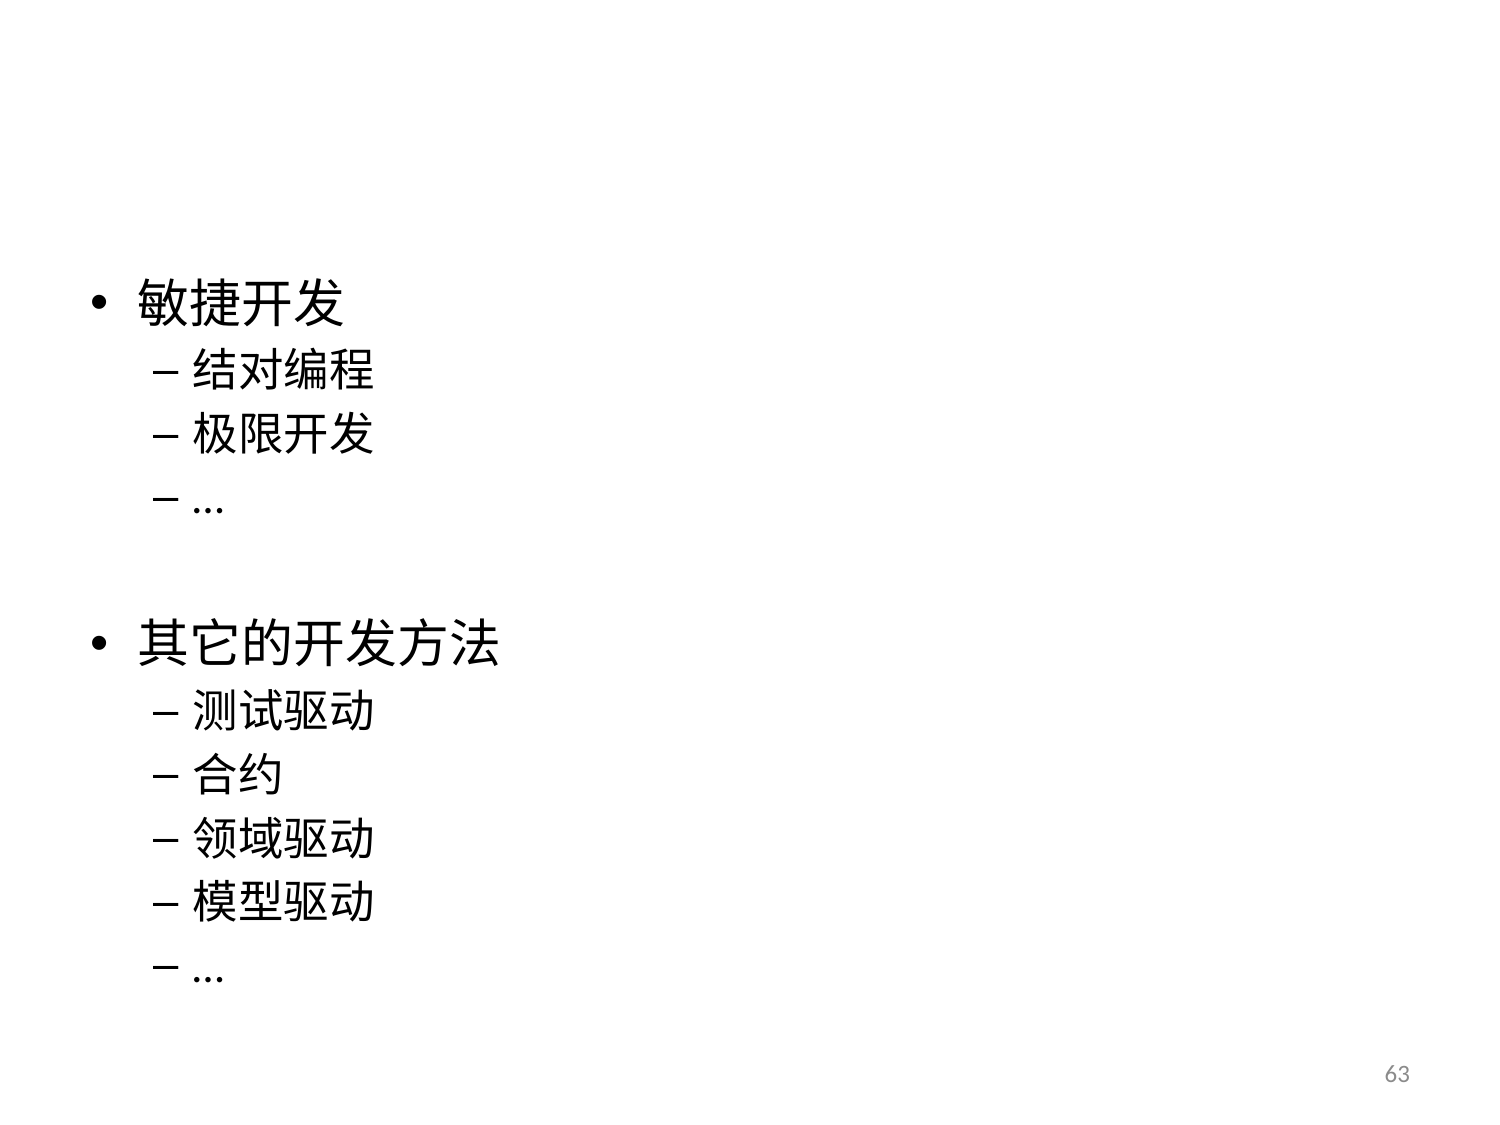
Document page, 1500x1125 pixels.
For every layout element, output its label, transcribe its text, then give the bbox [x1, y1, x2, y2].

slide_number 63 [1074, 1042, 1425, 1103]
list 敏捷开发 结对编程 极限开发 … 其它的开发方法 测试驱动 合约 领域驱动 模型驱动 … [75, 262, 1425, 1005]
